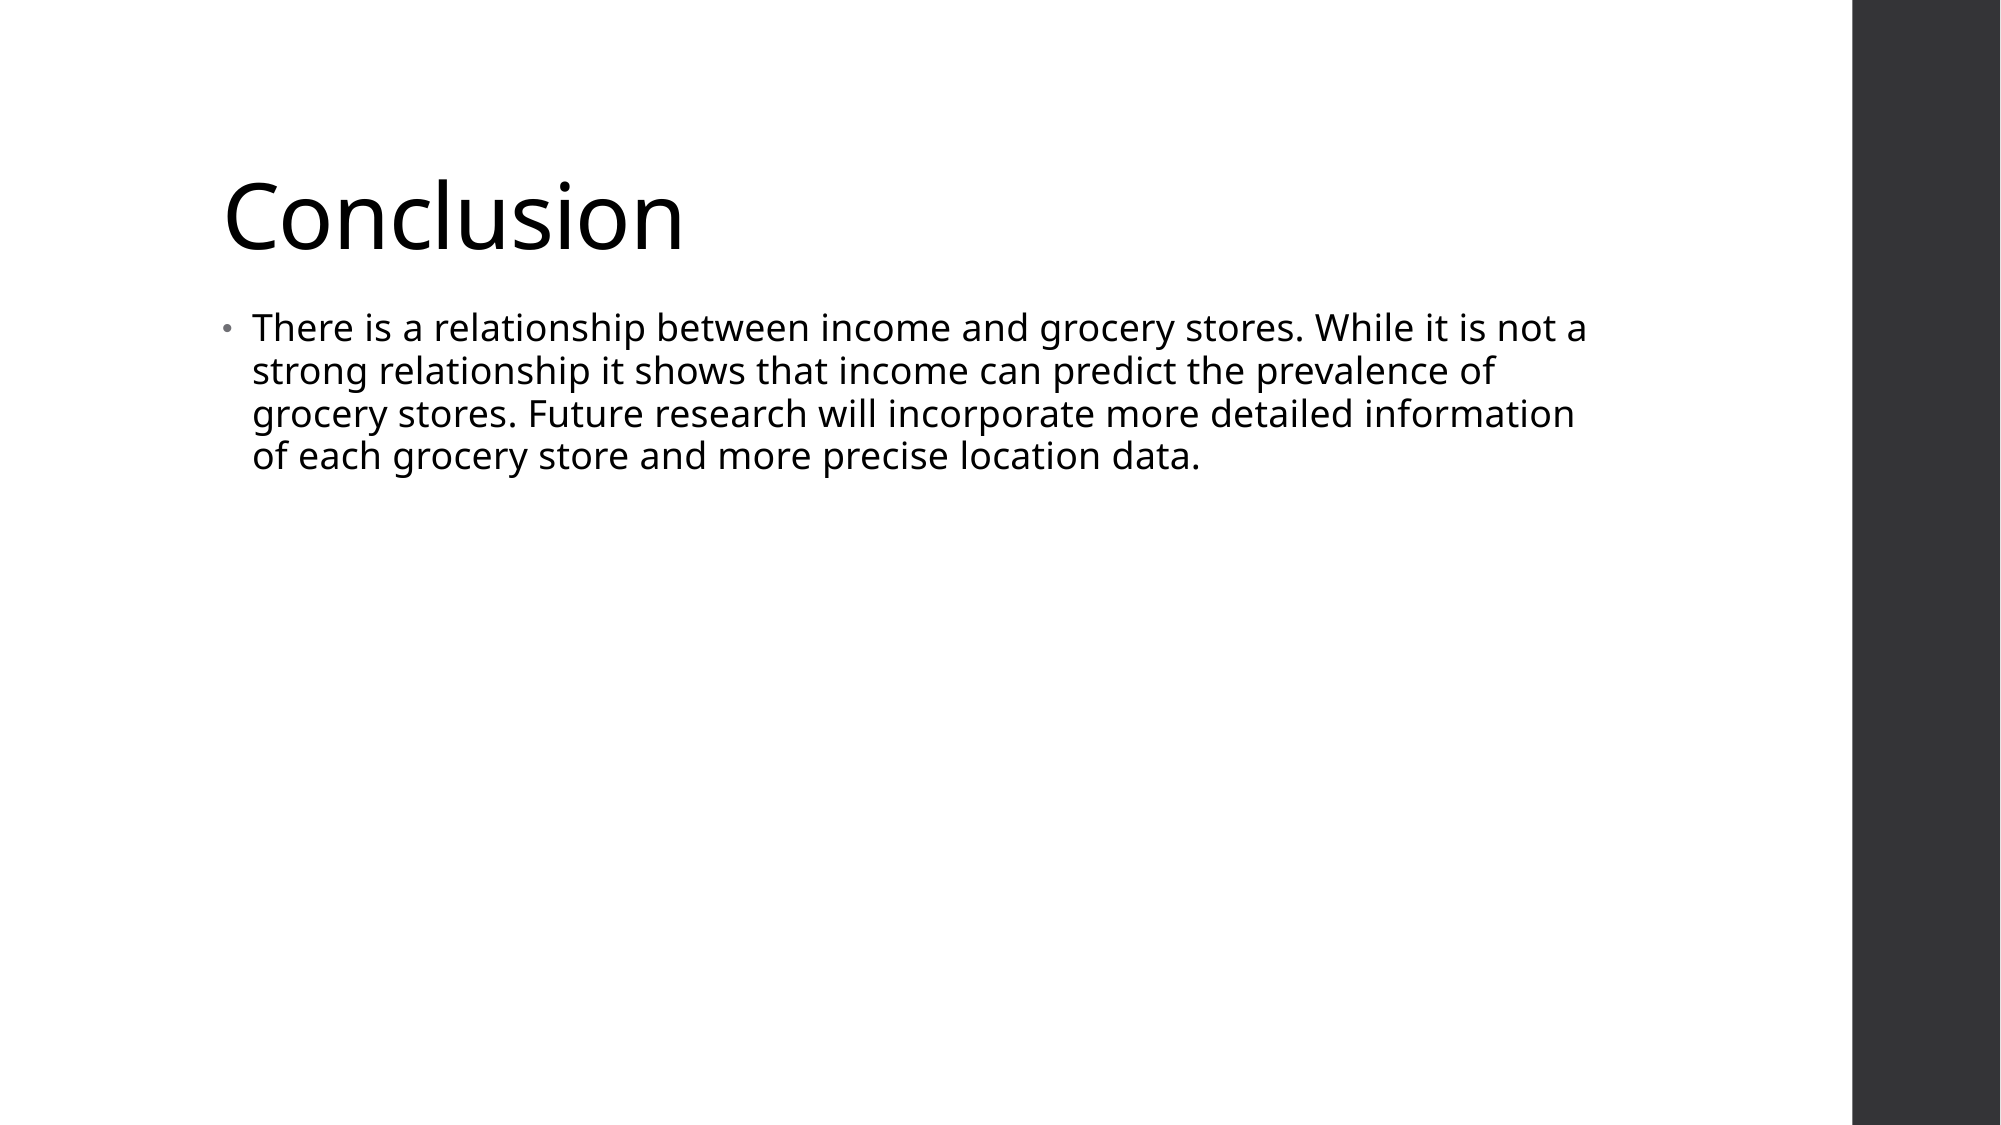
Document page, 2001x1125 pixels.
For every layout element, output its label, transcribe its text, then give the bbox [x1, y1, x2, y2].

title Conclusion [206, 60, 1797, 278]
list There is a relationship between income and grocery stores. While it is not a strong relationship it shows that income can predict the prevalence of grocery stores. Future research will incorporate more detailed information of each grocery store and more precise location data. [206, 299, 1617, 1014]
